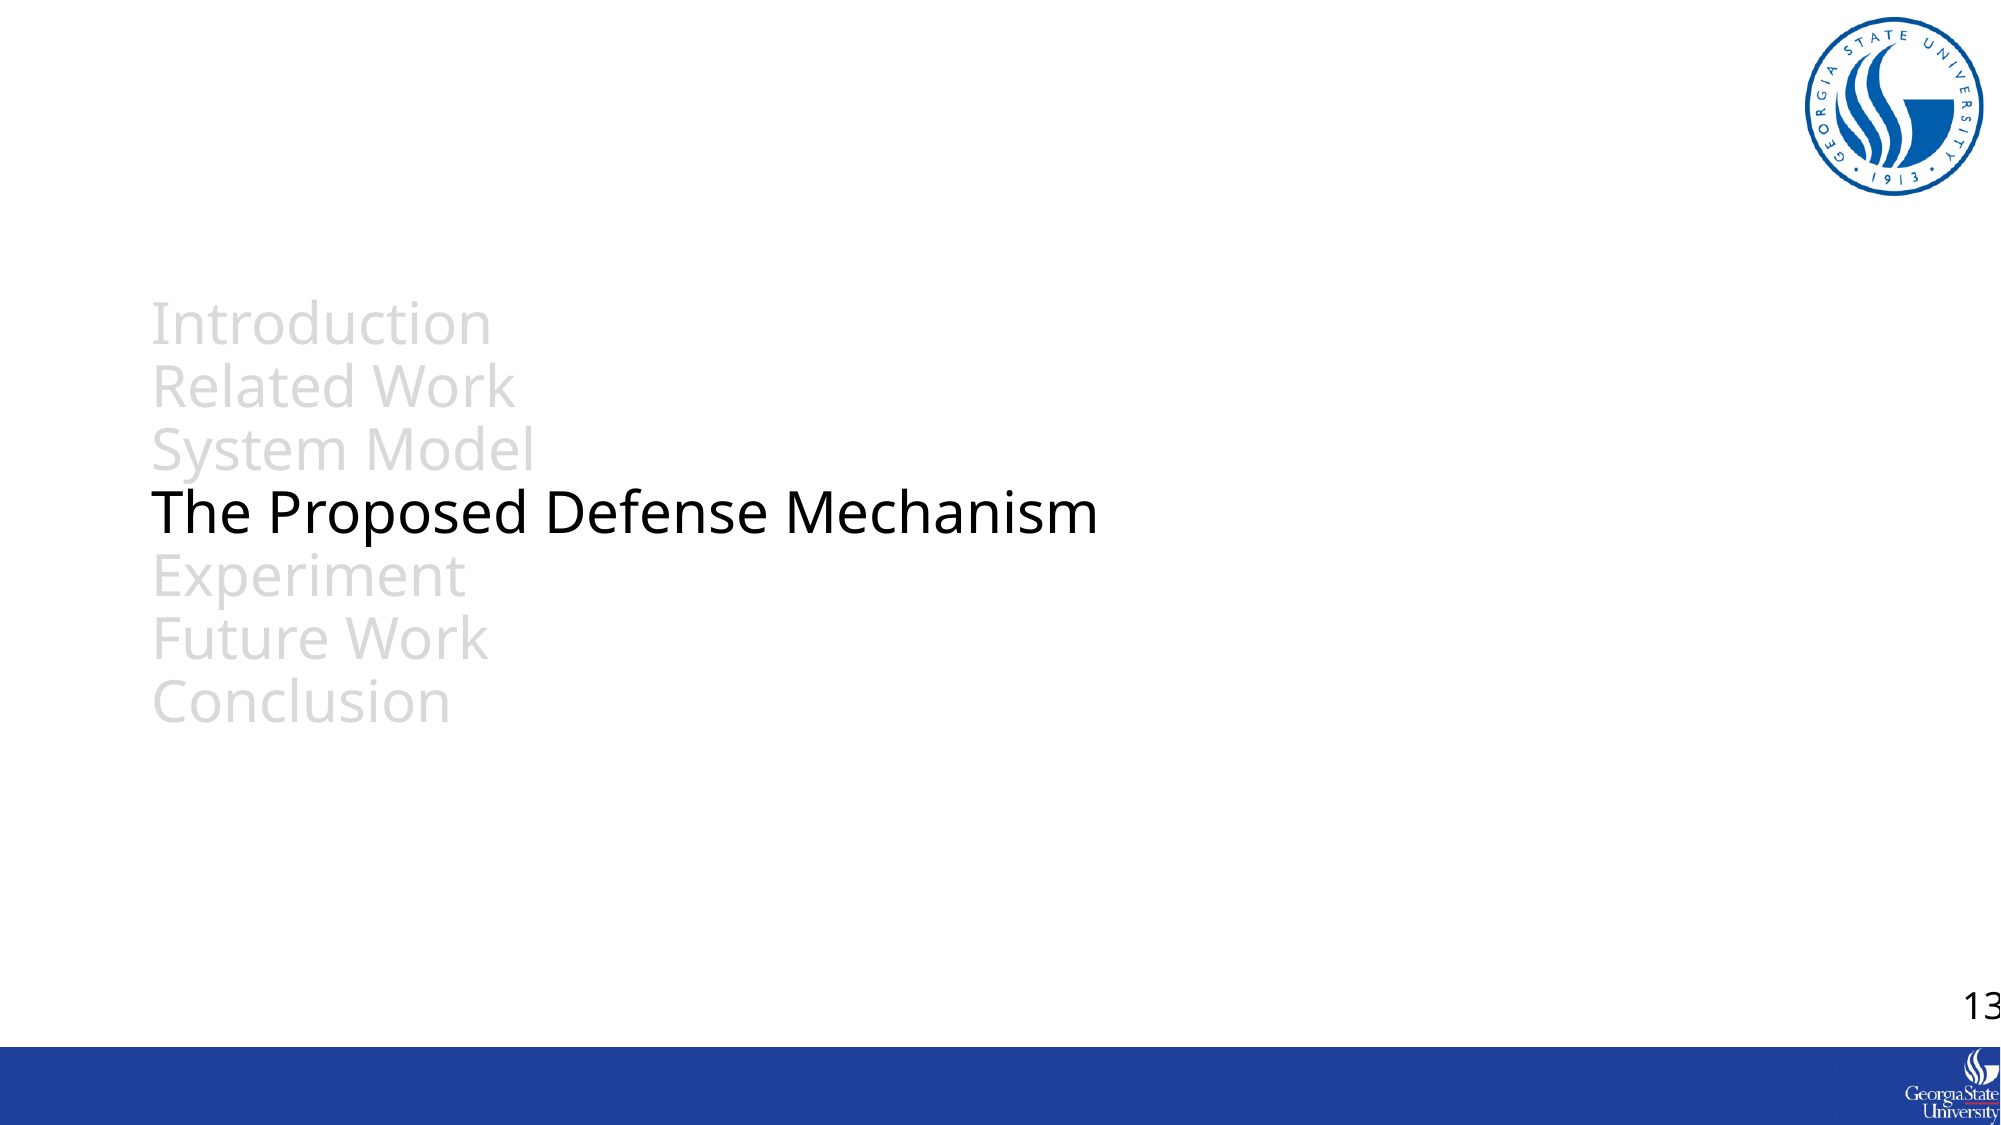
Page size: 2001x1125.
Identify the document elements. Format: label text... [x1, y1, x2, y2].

picture [0, 0, 2001, 1125]
text_box 13 [1947, 974, 2000, 1034]
title Introduction Related Work System Model The Proposed Defense Mechanism Experiment Future Work Conclusion [136, 280, 1862, 749]
